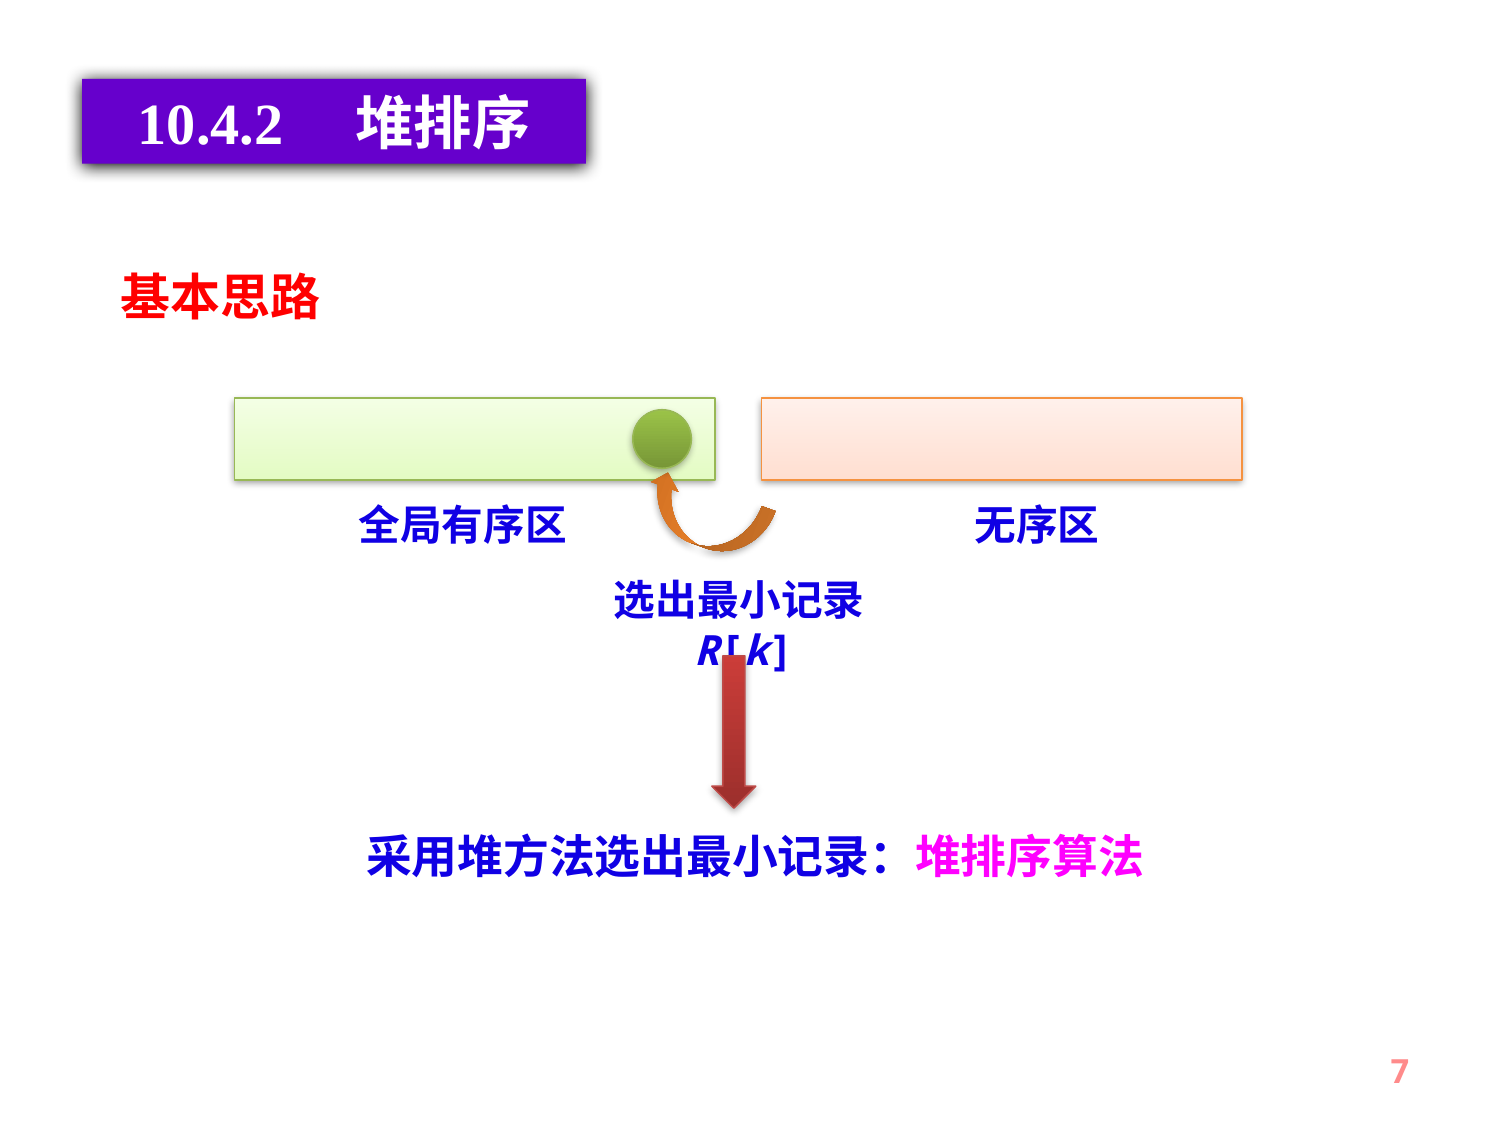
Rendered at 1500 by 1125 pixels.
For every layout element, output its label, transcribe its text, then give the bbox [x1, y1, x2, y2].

slide_number 7 [1074, 1042, 1425, 1103]
text_box 10.4.2 堆排序 [81, 78, 587, 164]
text_box 无序区 [942, 491, 1161, 557]
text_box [351, 655, 1196, 891]
text_box [234, 397, 716, 481]
text_box [761, 397, 1243, 481]
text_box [550, 409, 938, 633]
text_box 基本思路 [105, 257, 422, 333]
text_box 全局有序区 [339, 491, 545, 557]
